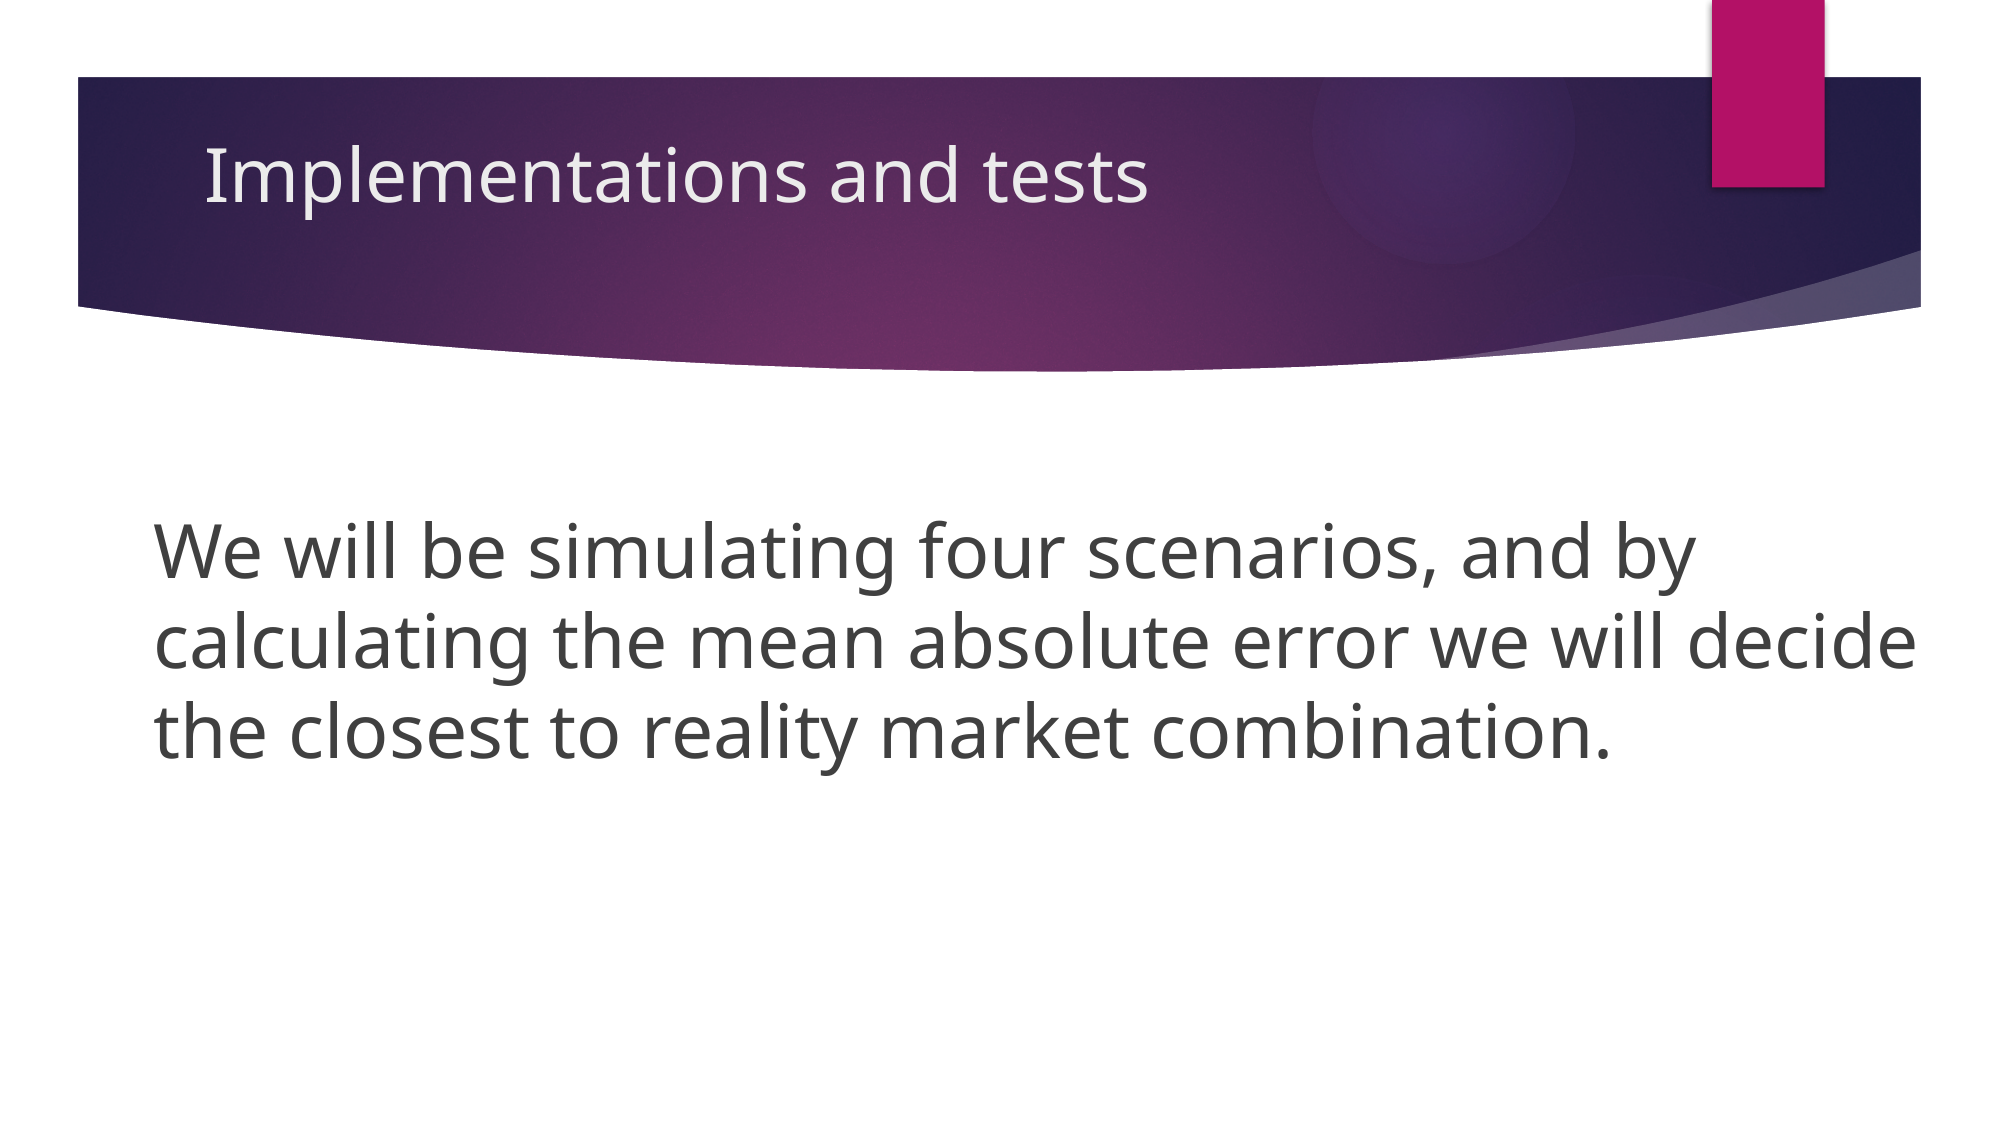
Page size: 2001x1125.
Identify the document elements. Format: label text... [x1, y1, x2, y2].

title Implementations and tests [189, 159, 1627, 276]
list We will be simulating four scenarios, and by calculating the mean absolute error we will decide the closest to reality market combination. [138, 496, 1958, 1099]
